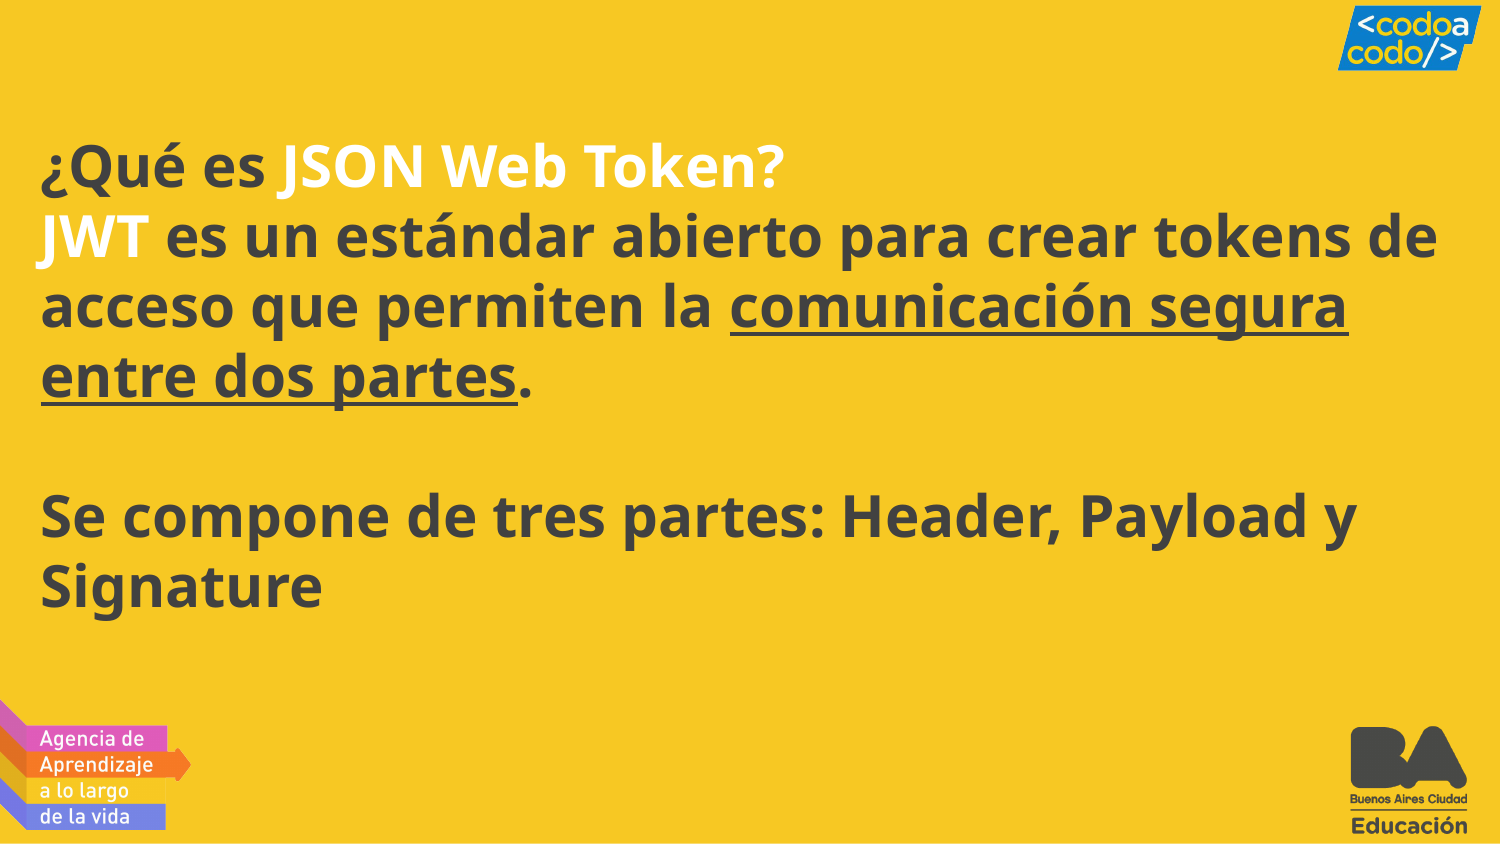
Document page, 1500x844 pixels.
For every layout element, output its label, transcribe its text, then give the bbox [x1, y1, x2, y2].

title ¿Qué es JSON Web Token? JWT es un estándar abierto para crear tokens de acceso que permiten la comunicación segura entre dos partes. Se compone de tres partes: Header, Payload y Signature [38, 127, 1474, 690]
picture [1337, 5, 1482, 71]
picture [1297, 668, 1500, 844]
picture [0, 699, 191, 830]
